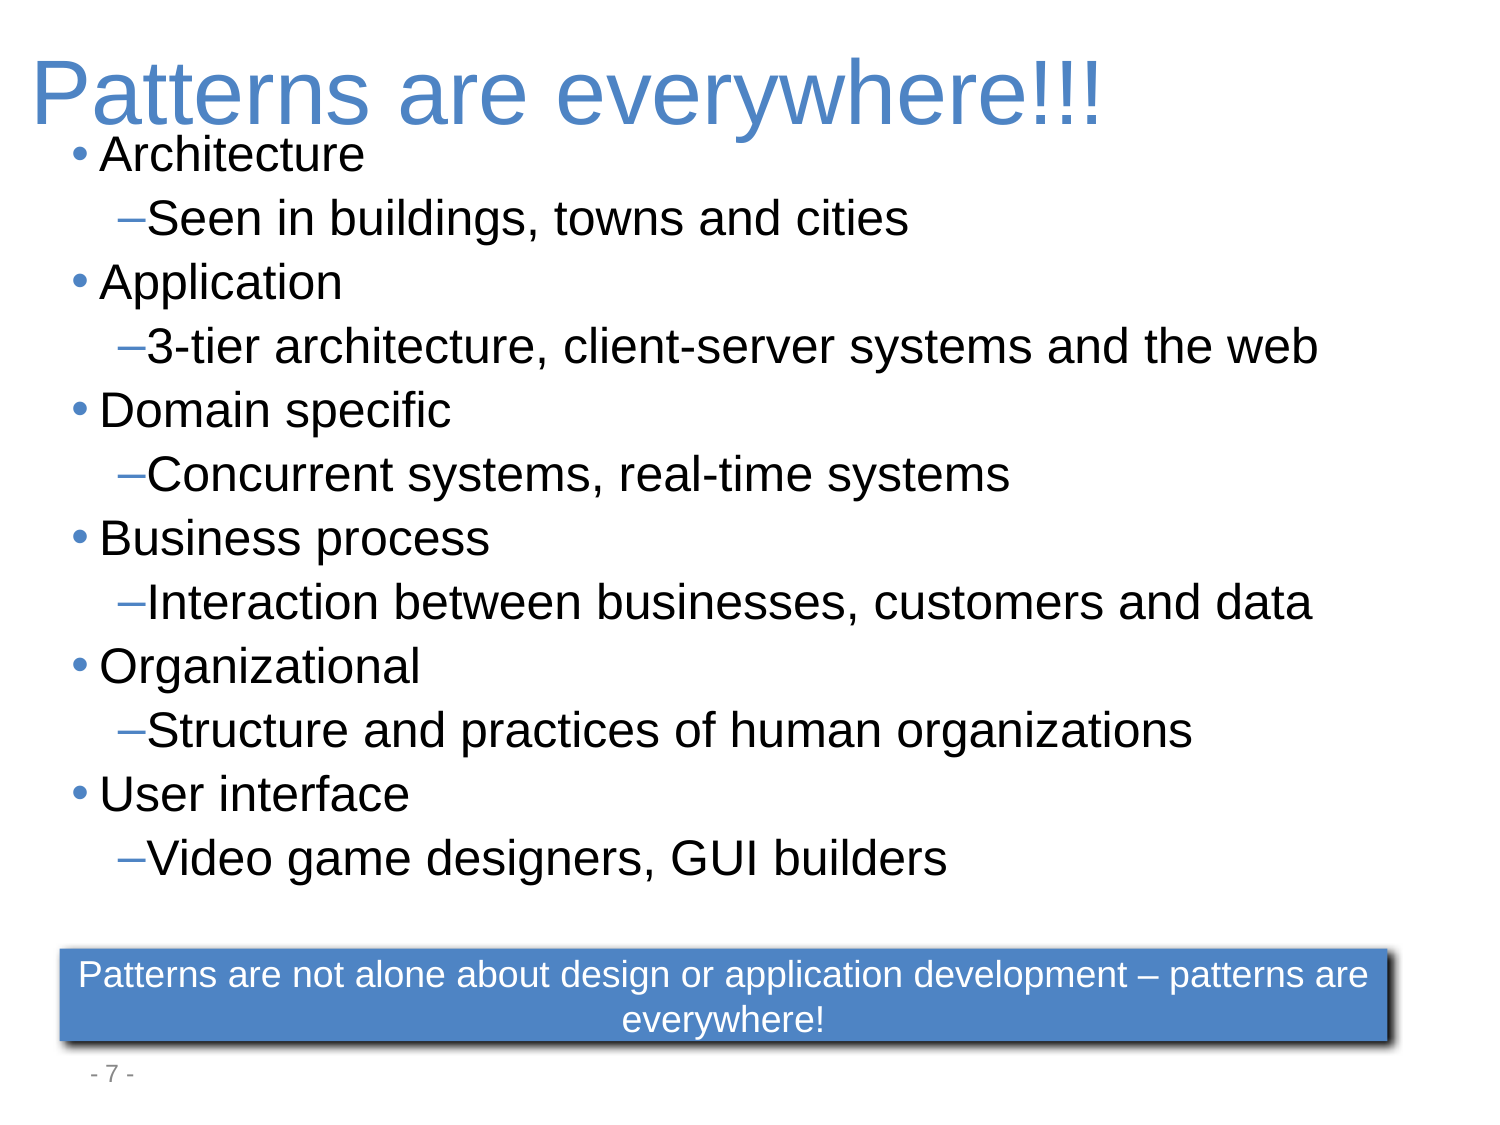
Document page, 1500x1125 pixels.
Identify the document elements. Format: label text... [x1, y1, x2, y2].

text_box Patterns are everywhere!!! [15, 8, 1452, 88]
text_box Patterns are not alone about design or application development – patterns are everywhere! [59, 948, 1388, 1042]
text_box Architecture Seen in buildings, towns and cities Application 3-tier architecture, client-server systems and the web Domain specific Concurrent systems, real-time systems Business process Interaction between businesses, customers and data Organizational Structure and practices of human organizations User interface Video game designers, GUI builders [56, 121, 1442, 864]
slide_number - ‹#› - [75, 1055, 425, 1103]
